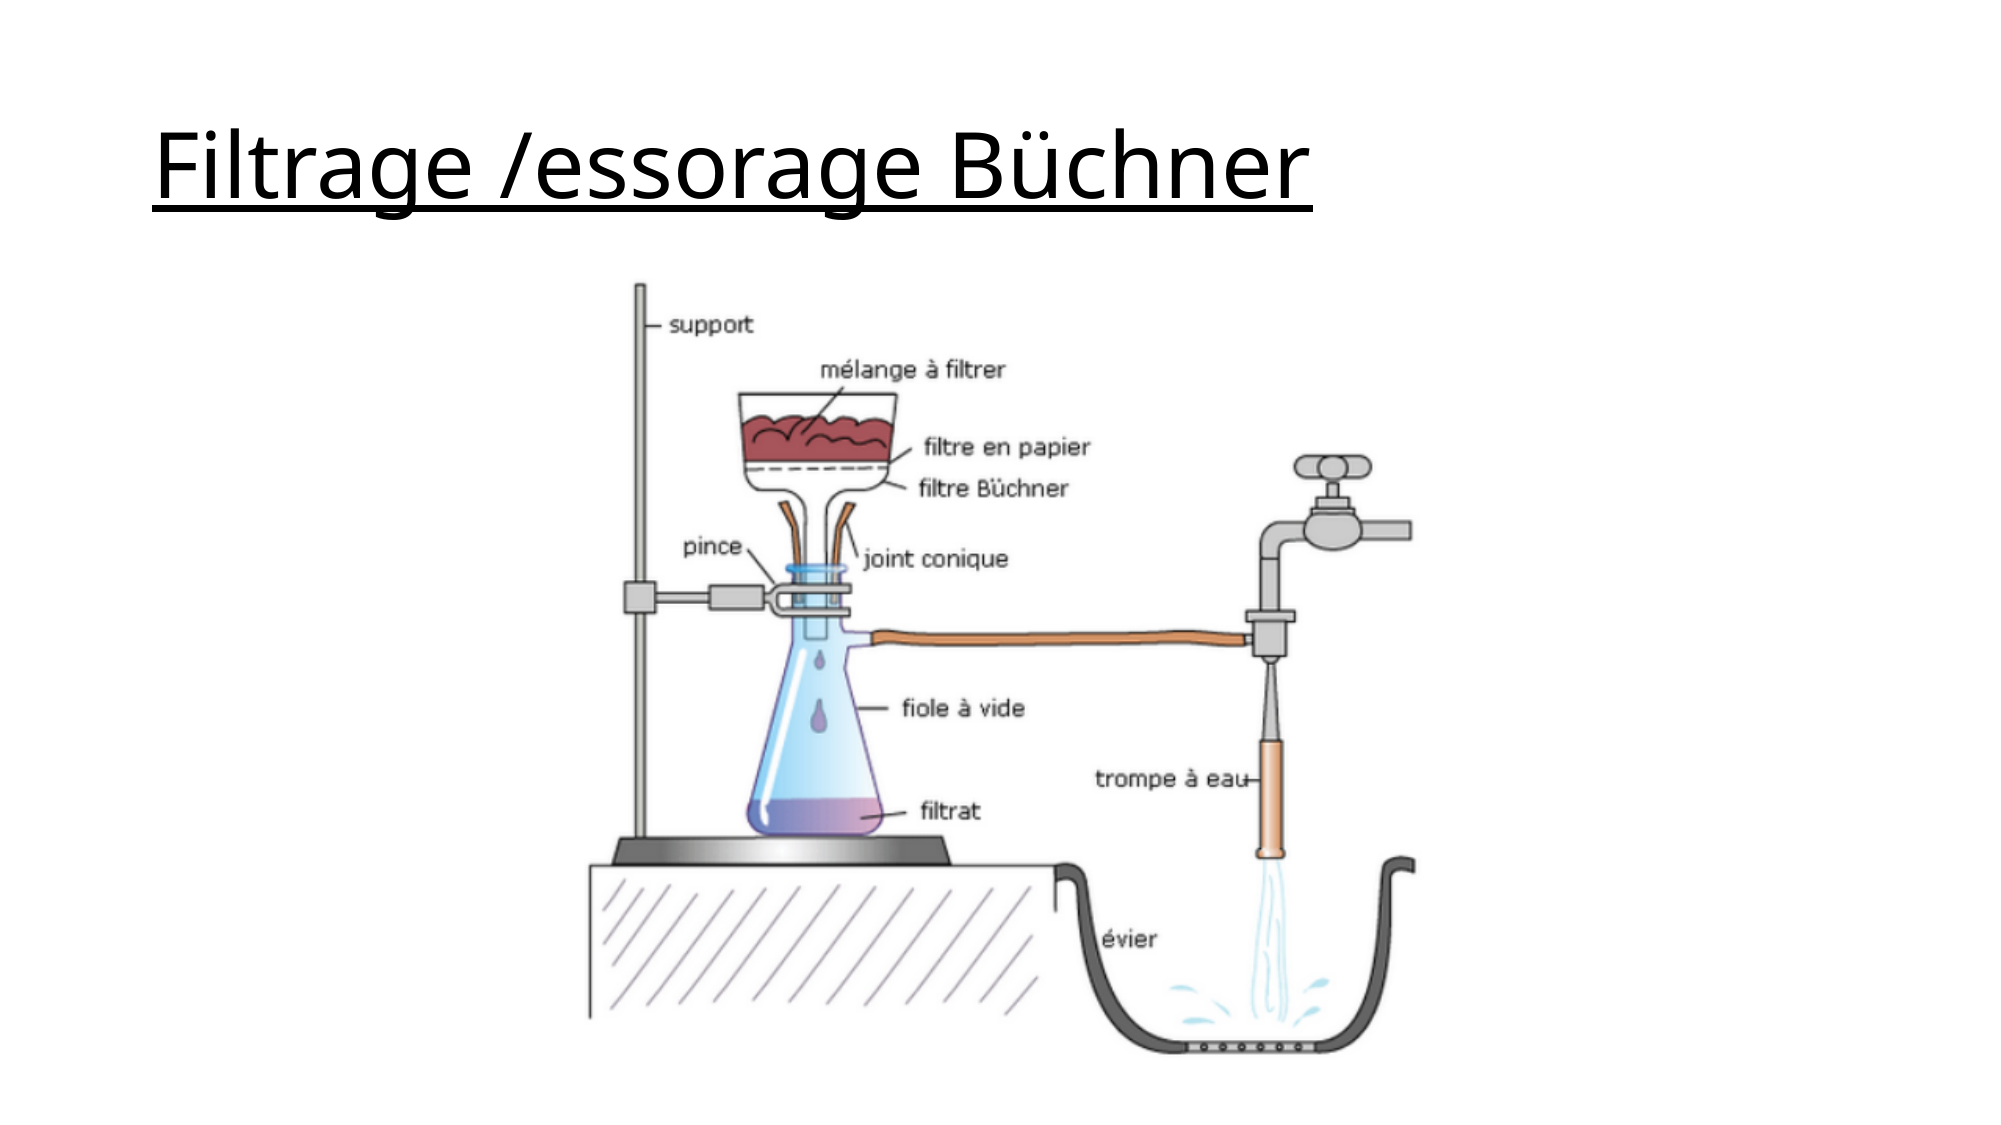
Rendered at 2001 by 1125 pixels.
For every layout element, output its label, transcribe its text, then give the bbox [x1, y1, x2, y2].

title Filtrage /essorage Büchner [137, 59, 1863, 278]
picture [546, 277, 1454, 1064]
